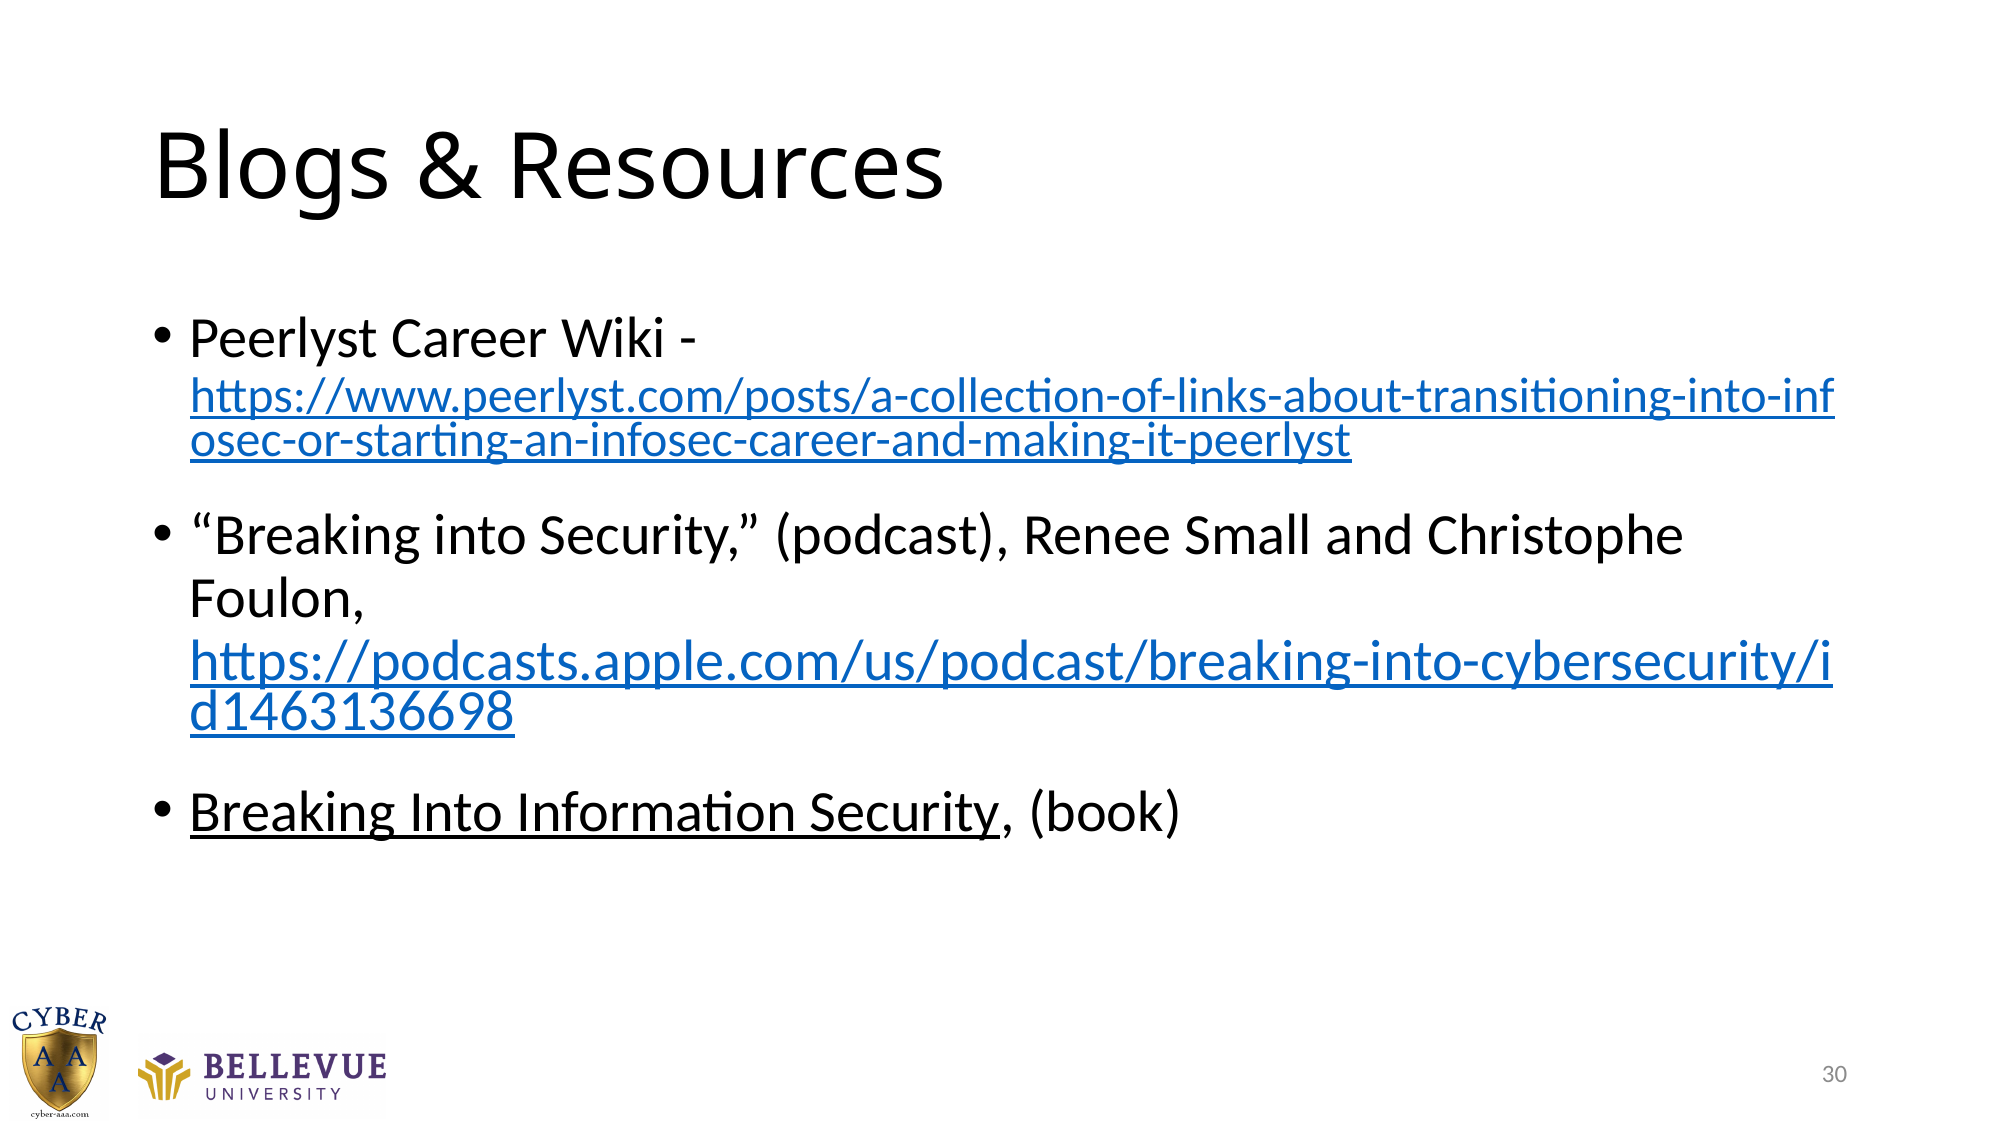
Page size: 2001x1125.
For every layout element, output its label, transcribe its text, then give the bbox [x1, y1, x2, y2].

title Blogs & Resources [137, 59, 1863, 278]
slide_number 30 [1412, 1042, 1863, 1103]
list Peerlyst Career Wiki - https://www.peerlyst.com/posts/a-collection-of-links-about-transitioning-into-infosec-or-starting-an-infosec-career-and-making-it-peerlyst “Breaking into Security,” (podcast), Renee Small and Christophe Foulon, https://podcasts.apple.com/us/podcast/breaking-into-cybersecurity/id1463136698 Breaking Into Information Security, (book) [137, 299, 1863, 1014]
picture [138, 1033, 386, 1119]
picture [9, 1006, 109, 1121]
